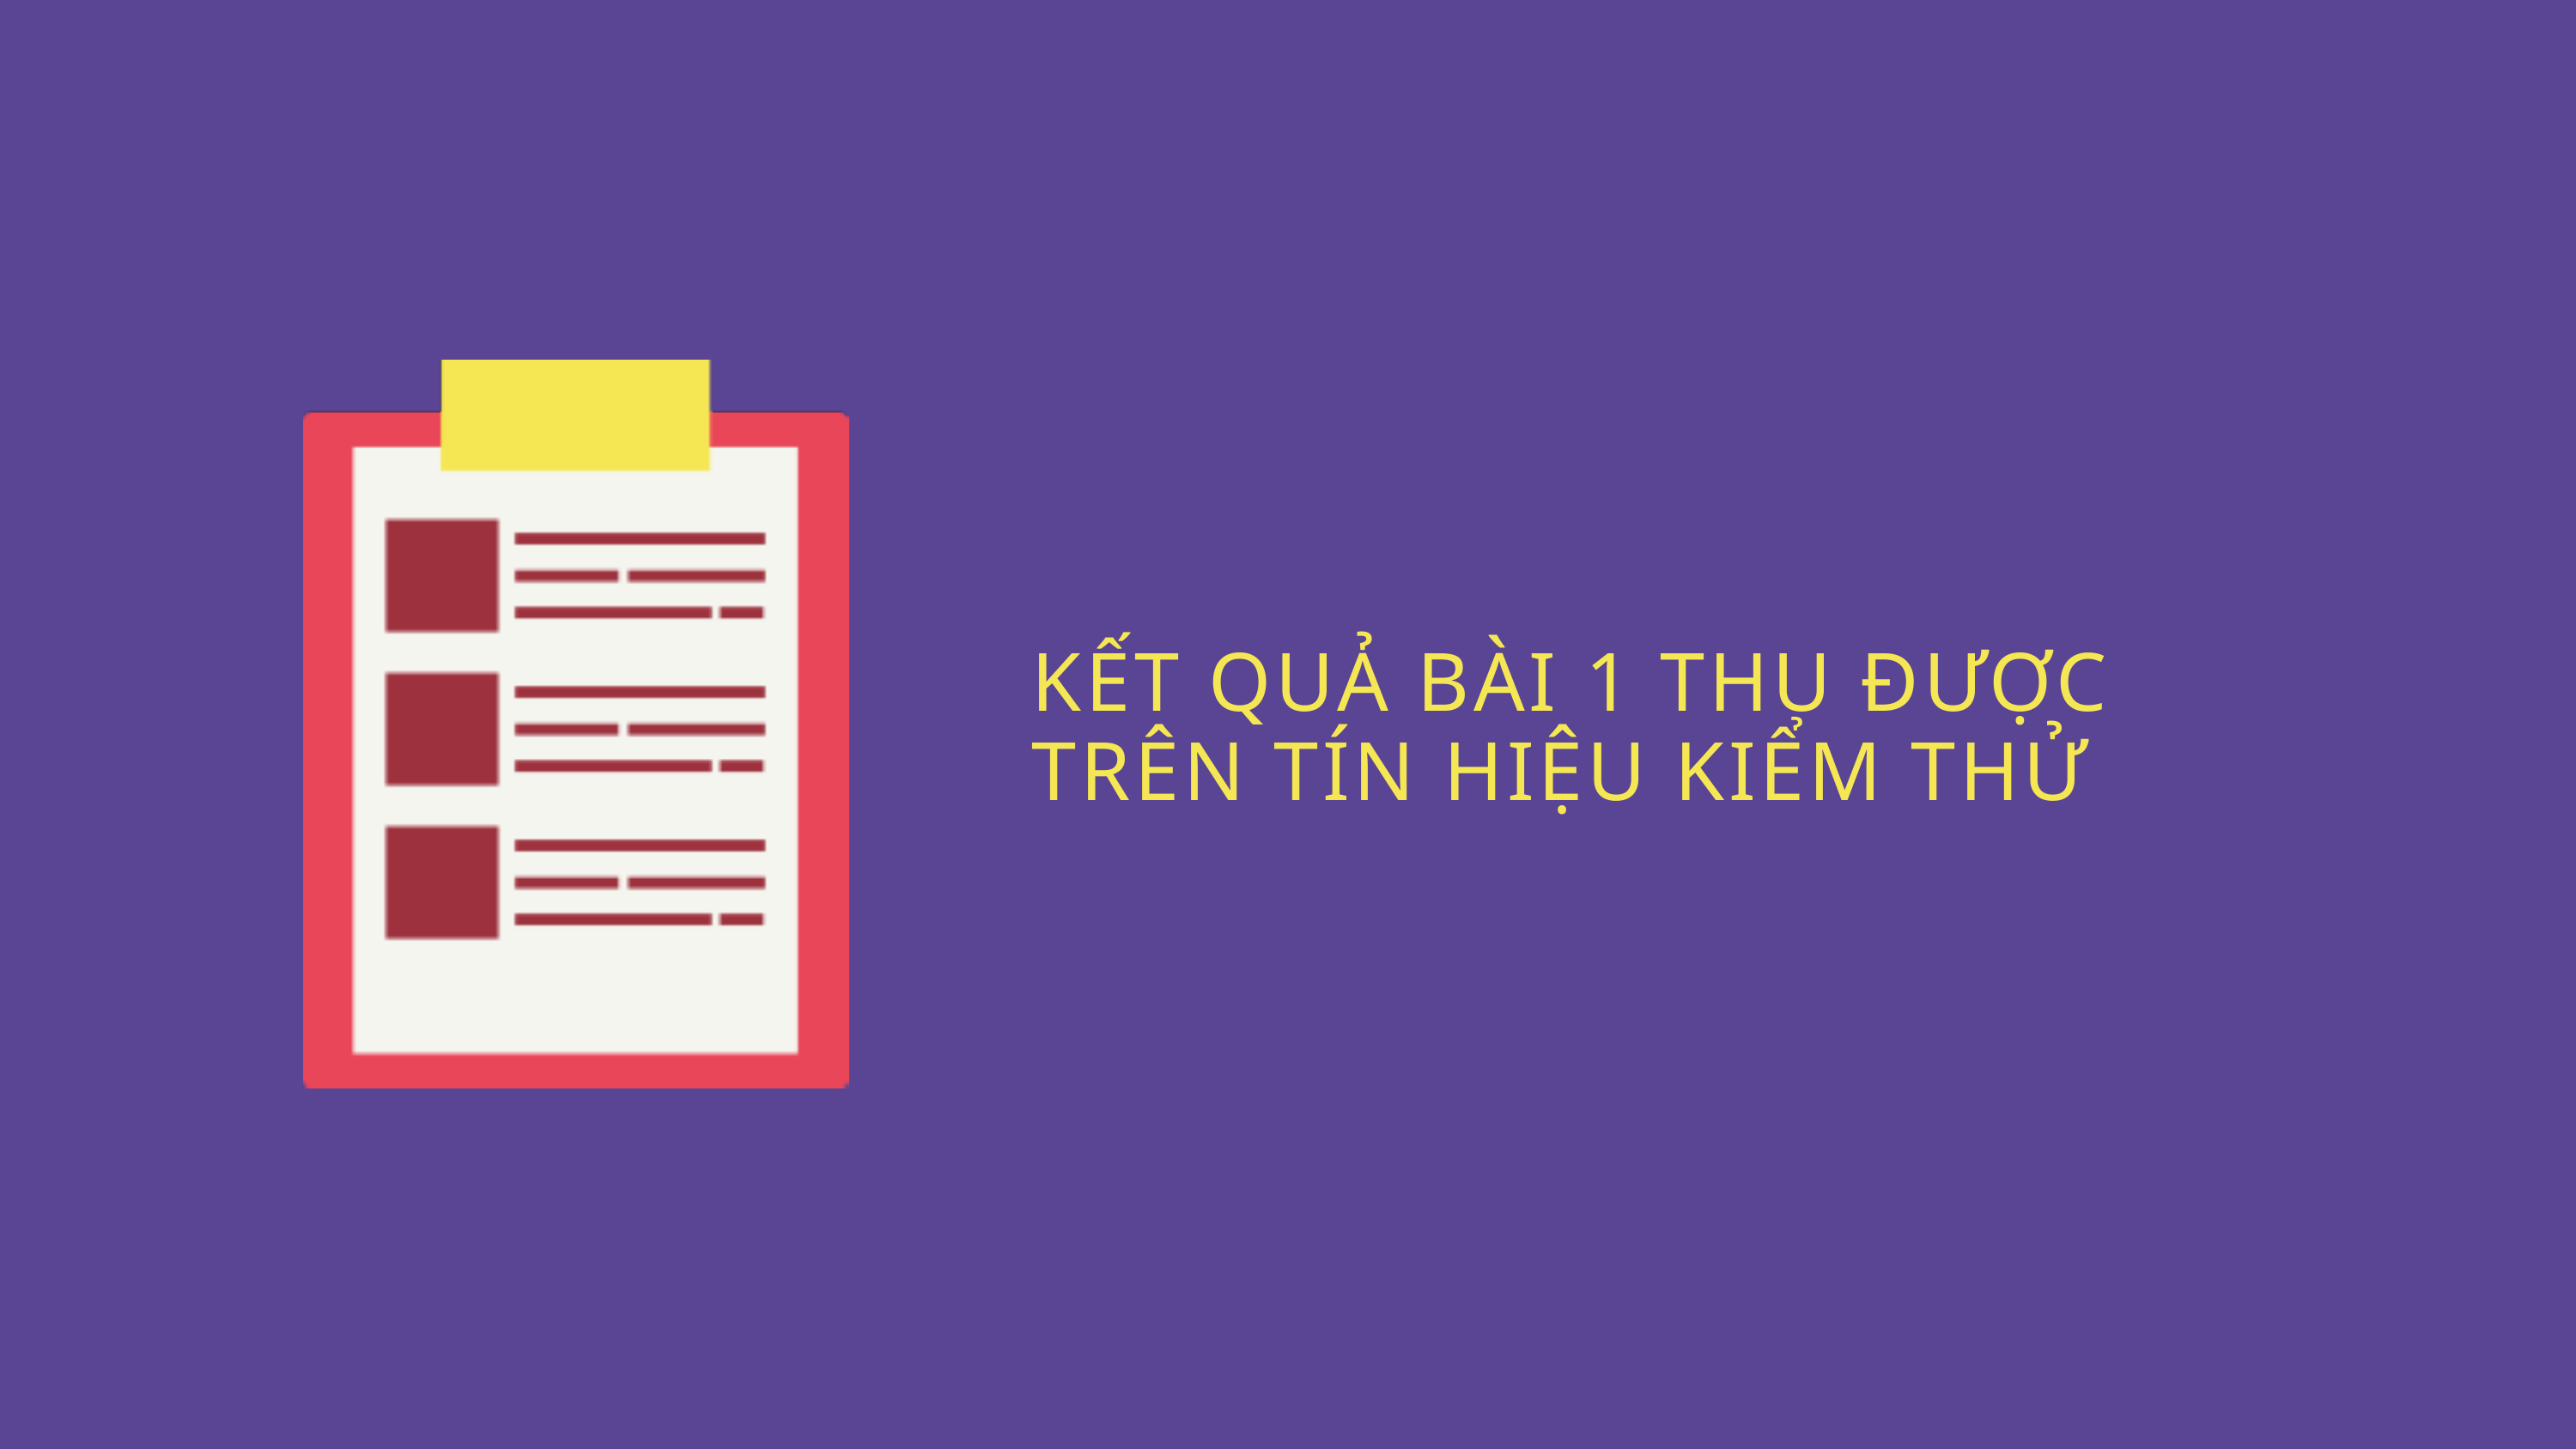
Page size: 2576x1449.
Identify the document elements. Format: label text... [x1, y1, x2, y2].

picture [303, 360, 849, 1088]
text_box KẾT QUẢ BÀI 1 THU ĐƯỢC TRÊN TÍN HIỆU KIỂM THỬ [1031, 638, 2237, 817]
